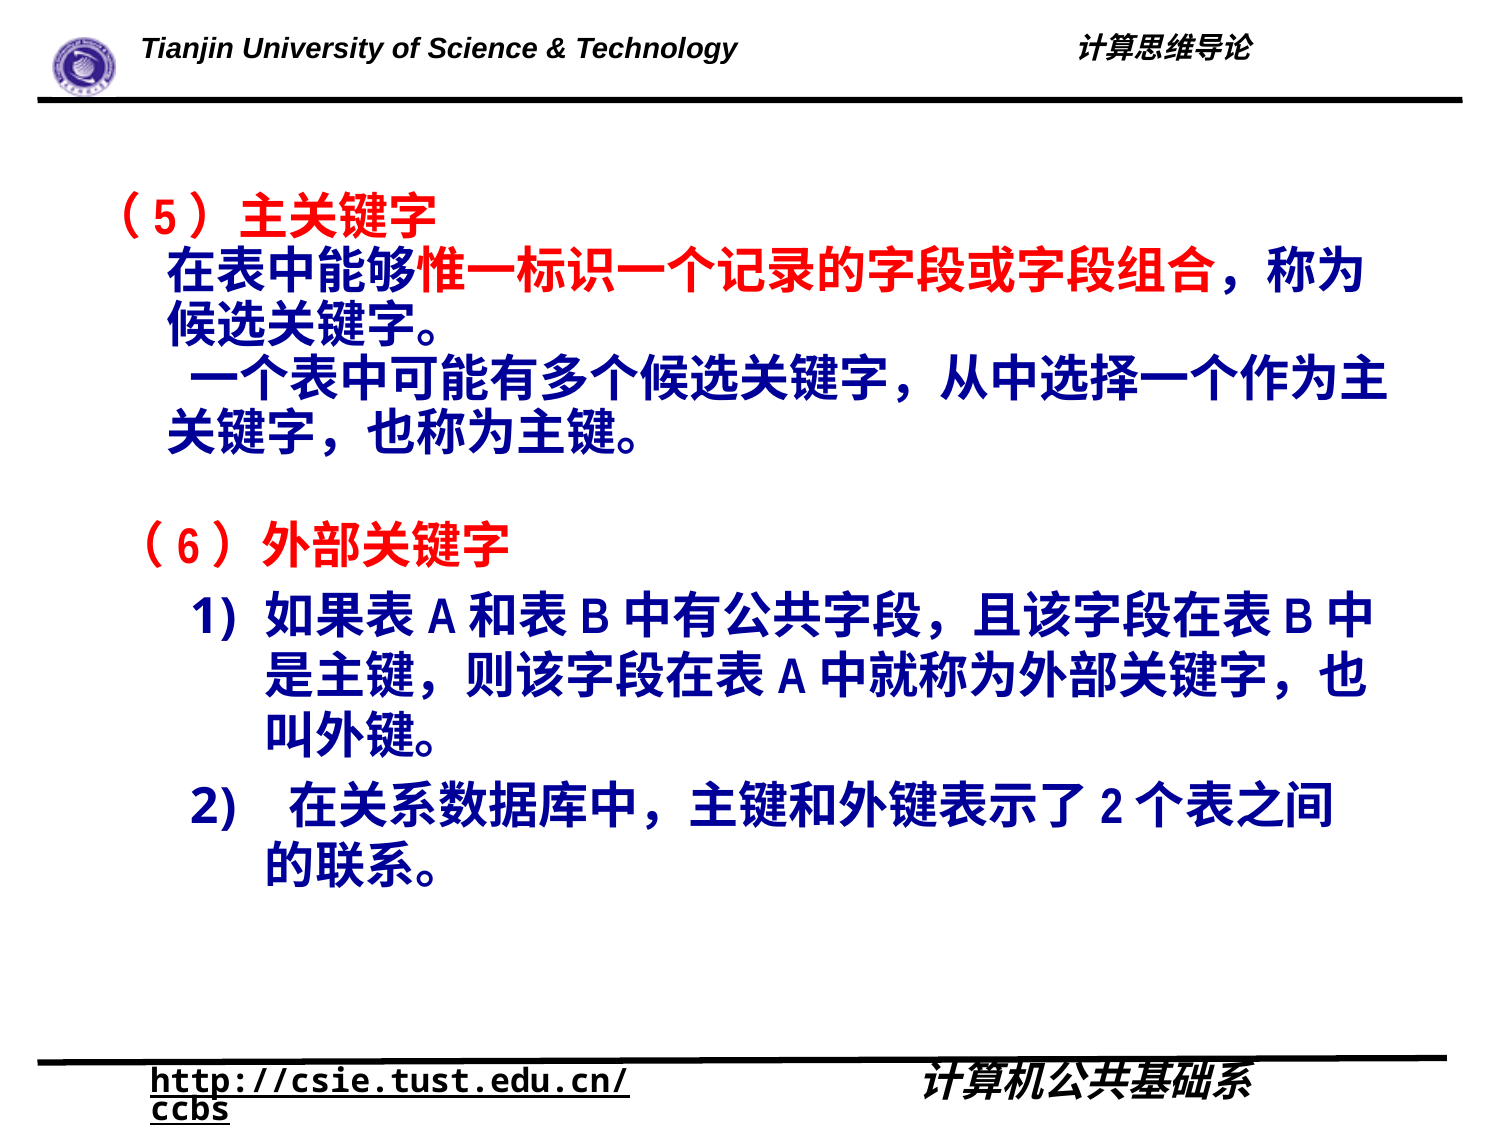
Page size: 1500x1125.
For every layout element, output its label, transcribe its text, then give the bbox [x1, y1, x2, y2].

text_box （5）主关键字 在表中能够惟一标识一个记录的字段或字段组合，称为候选关键字。 一个表中可能有多个候选关键字，从中选择一个作为主关键字，也称为主键。 [76, 184, 1424, 523]
text_box （6）外部关键字 如果表A和表B中有公共字段，且该字段在表B中是主键，则该字段在表A中就称为外部关键字，也叫外键。 在关系数据库中，主键和外键表示了2个表之间的联系。 [100, 506, 1400, 895]
picture [52, 37, 116, 97]
